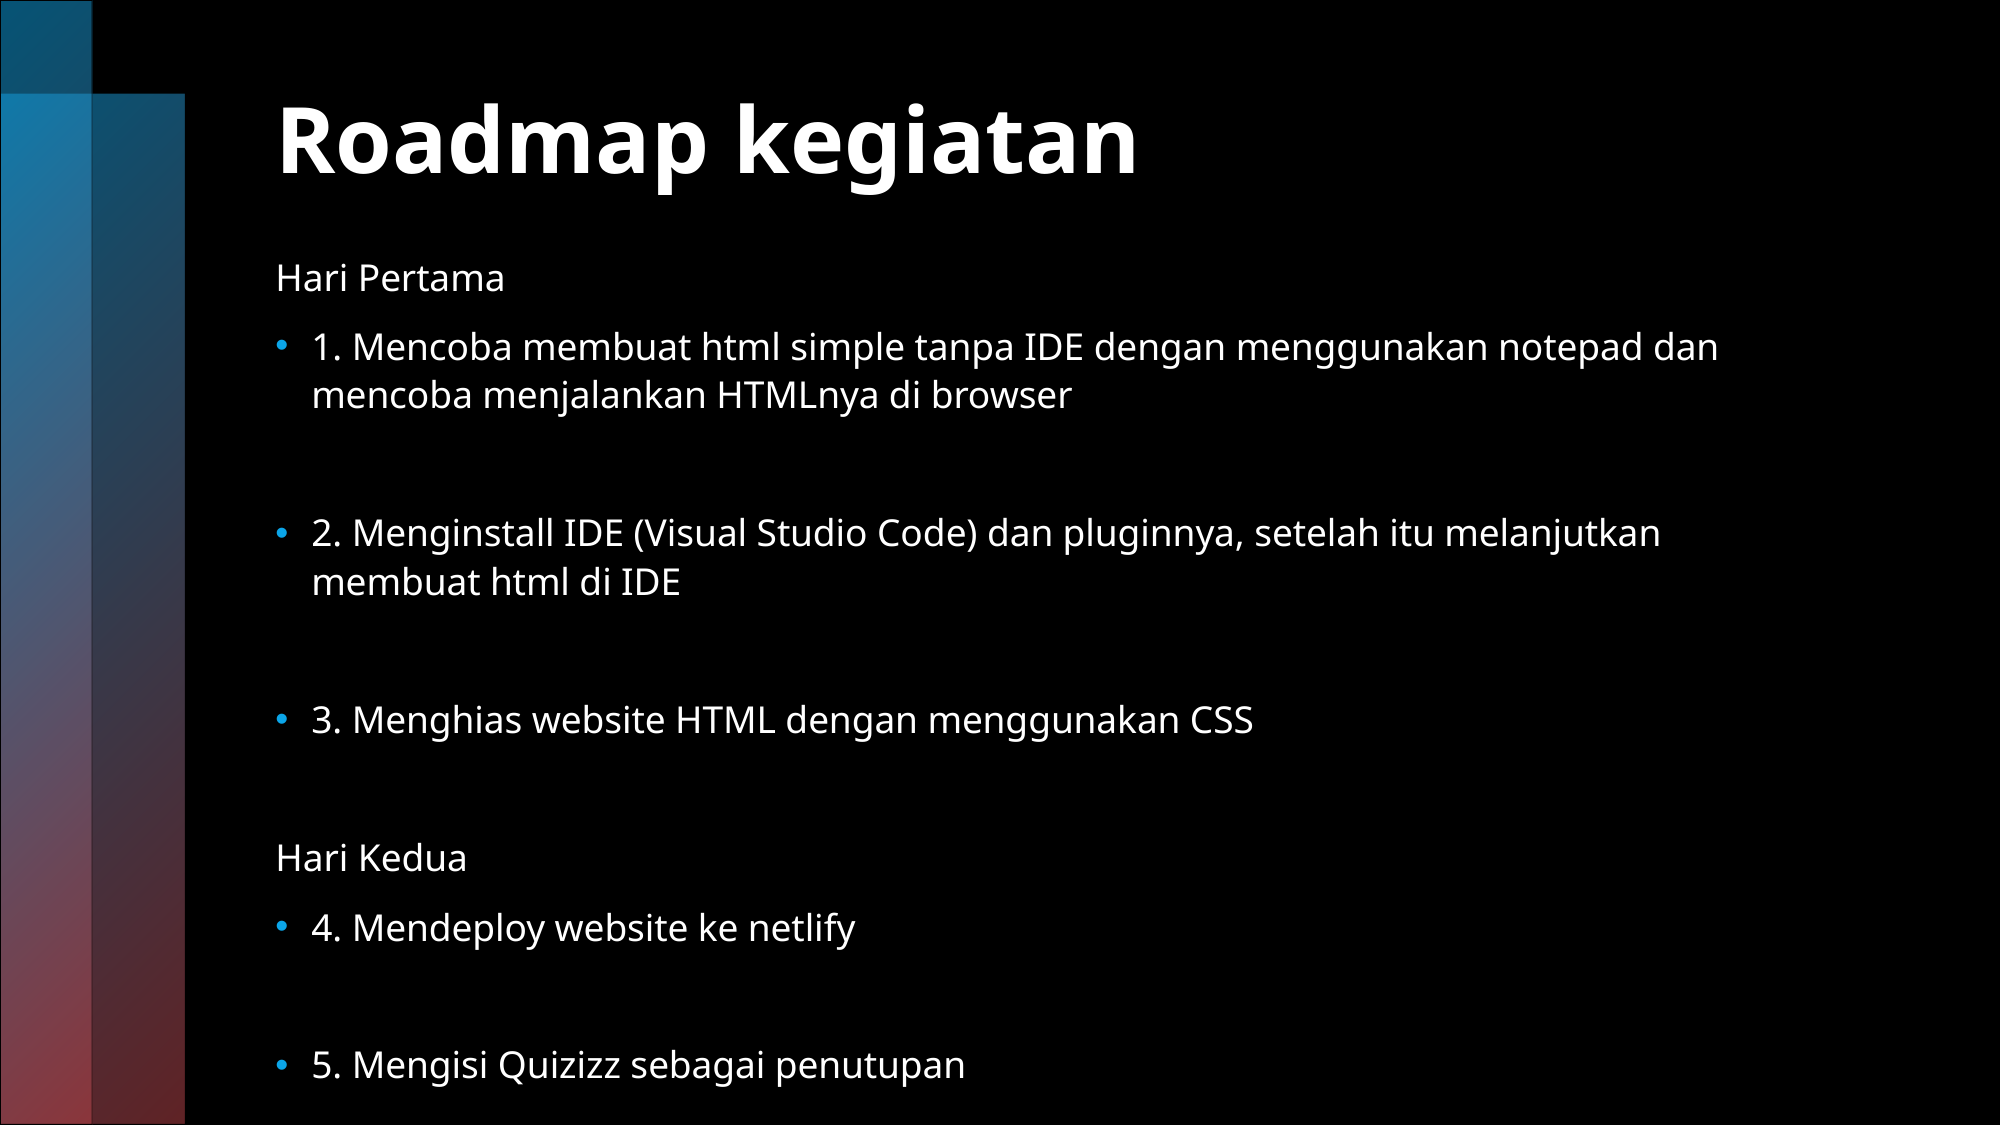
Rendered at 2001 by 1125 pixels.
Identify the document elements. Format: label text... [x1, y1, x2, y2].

title Roadmap kegiatan [260, 74, 1817, 242]
list Hari Pertama 1. Mencoba membuat html simple tanpa IDE dengan menggunakan notepad dan mencoba menjalankan HTMLnya di browser 2. Menginstall IDE (Visual Studio Code) dan pluginnya, setelah itu melanjutkan membuat html di IDE 3. Menghias website HTML dengan menggunakan CSS Hari Kedua 4. Mendeploy website ke netlify 5. Mengisi Quizizz sebagai penutupan [260, 242, 1817, 1096]
